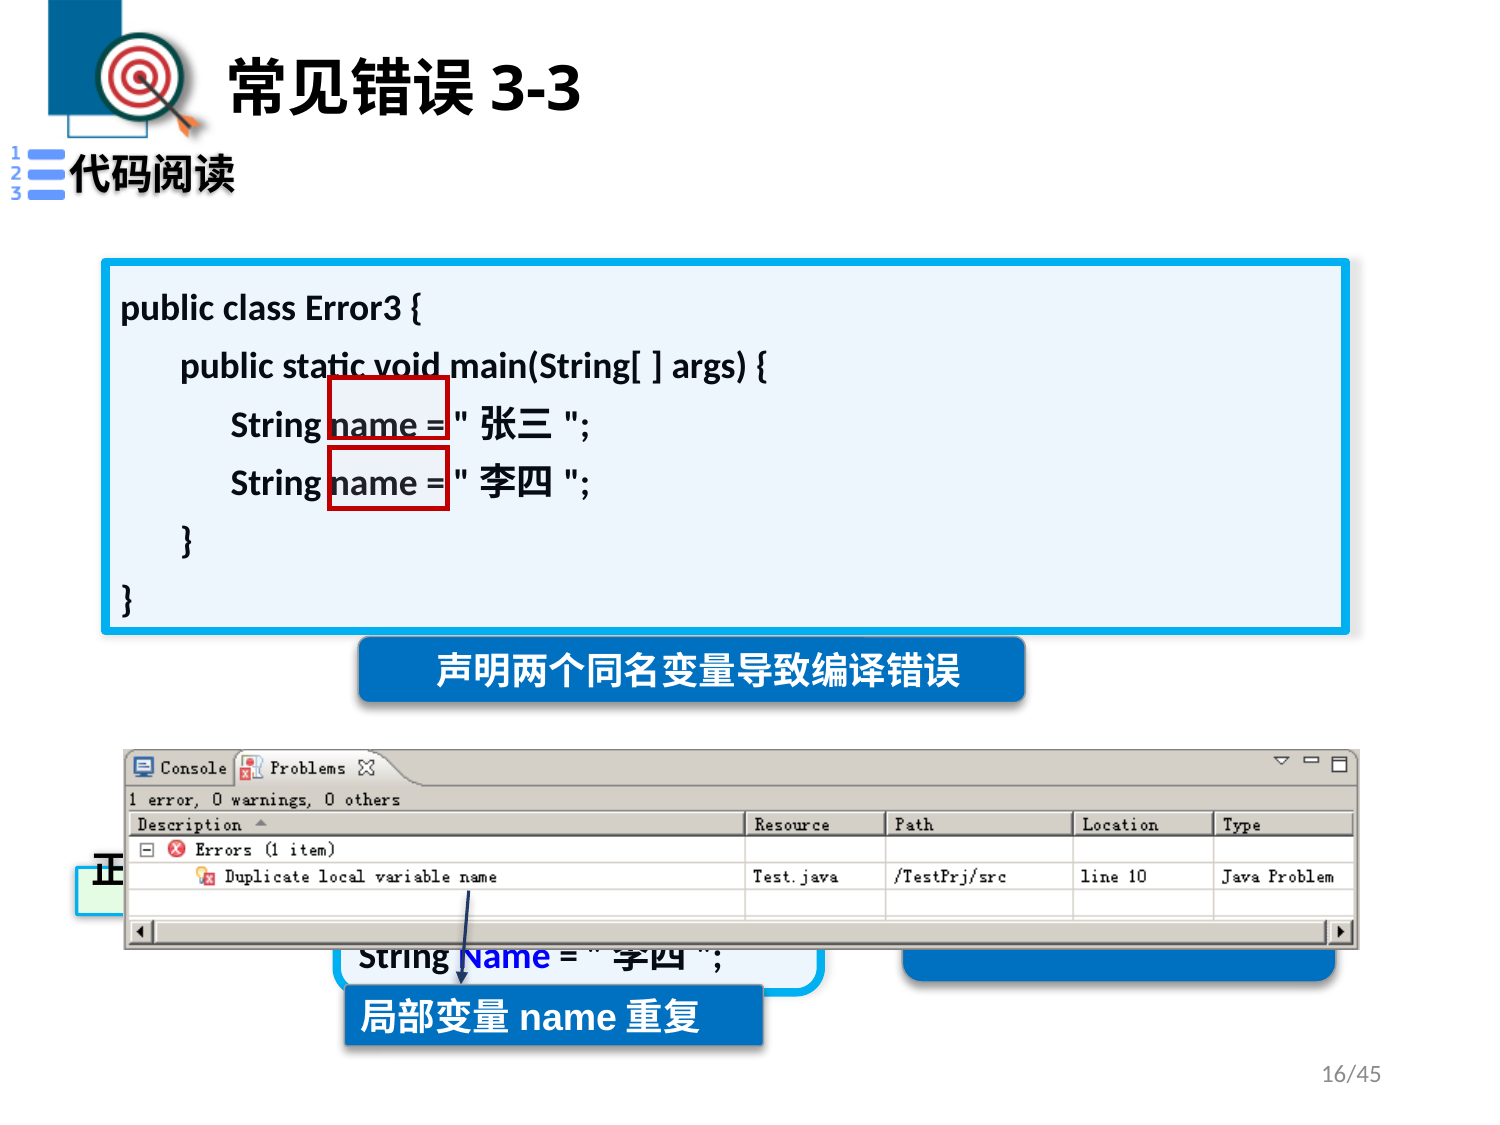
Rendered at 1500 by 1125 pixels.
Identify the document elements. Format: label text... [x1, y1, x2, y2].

text_box String name = "张三"; String Name = "李四"; [336, 950, 457, 986]
text_box 正确方案 [76, 867, 123, 915]
text_box Java程序区分大小写 [902, 950, 1336, 983]
text_box 局部变量name重复 [344, 984, 764, 1047]
text_box 声明两个同名变量导致编译错误 [358, 636, 1026, 703]
slide_number 16/45 [1059, 1042, 1397, 1103]
text_box String name = "张三"; String Name = "李四"; [470, 950, 821, 993]
title 常见错误3-3 [210, 46, 1471, 133]
text_box [329, 447, 448, 509]
text_box [329, 377, 448, 439]
text_box [455, 950, 469, 984]
text_box public class Error3 { public static void main(String[ ] args) { String name = "张三"; String name = "李四"; } } [105, 261, 1346, 632]
picture [0, 0, 1500, 1125]
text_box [11, 140, 253, 207]
